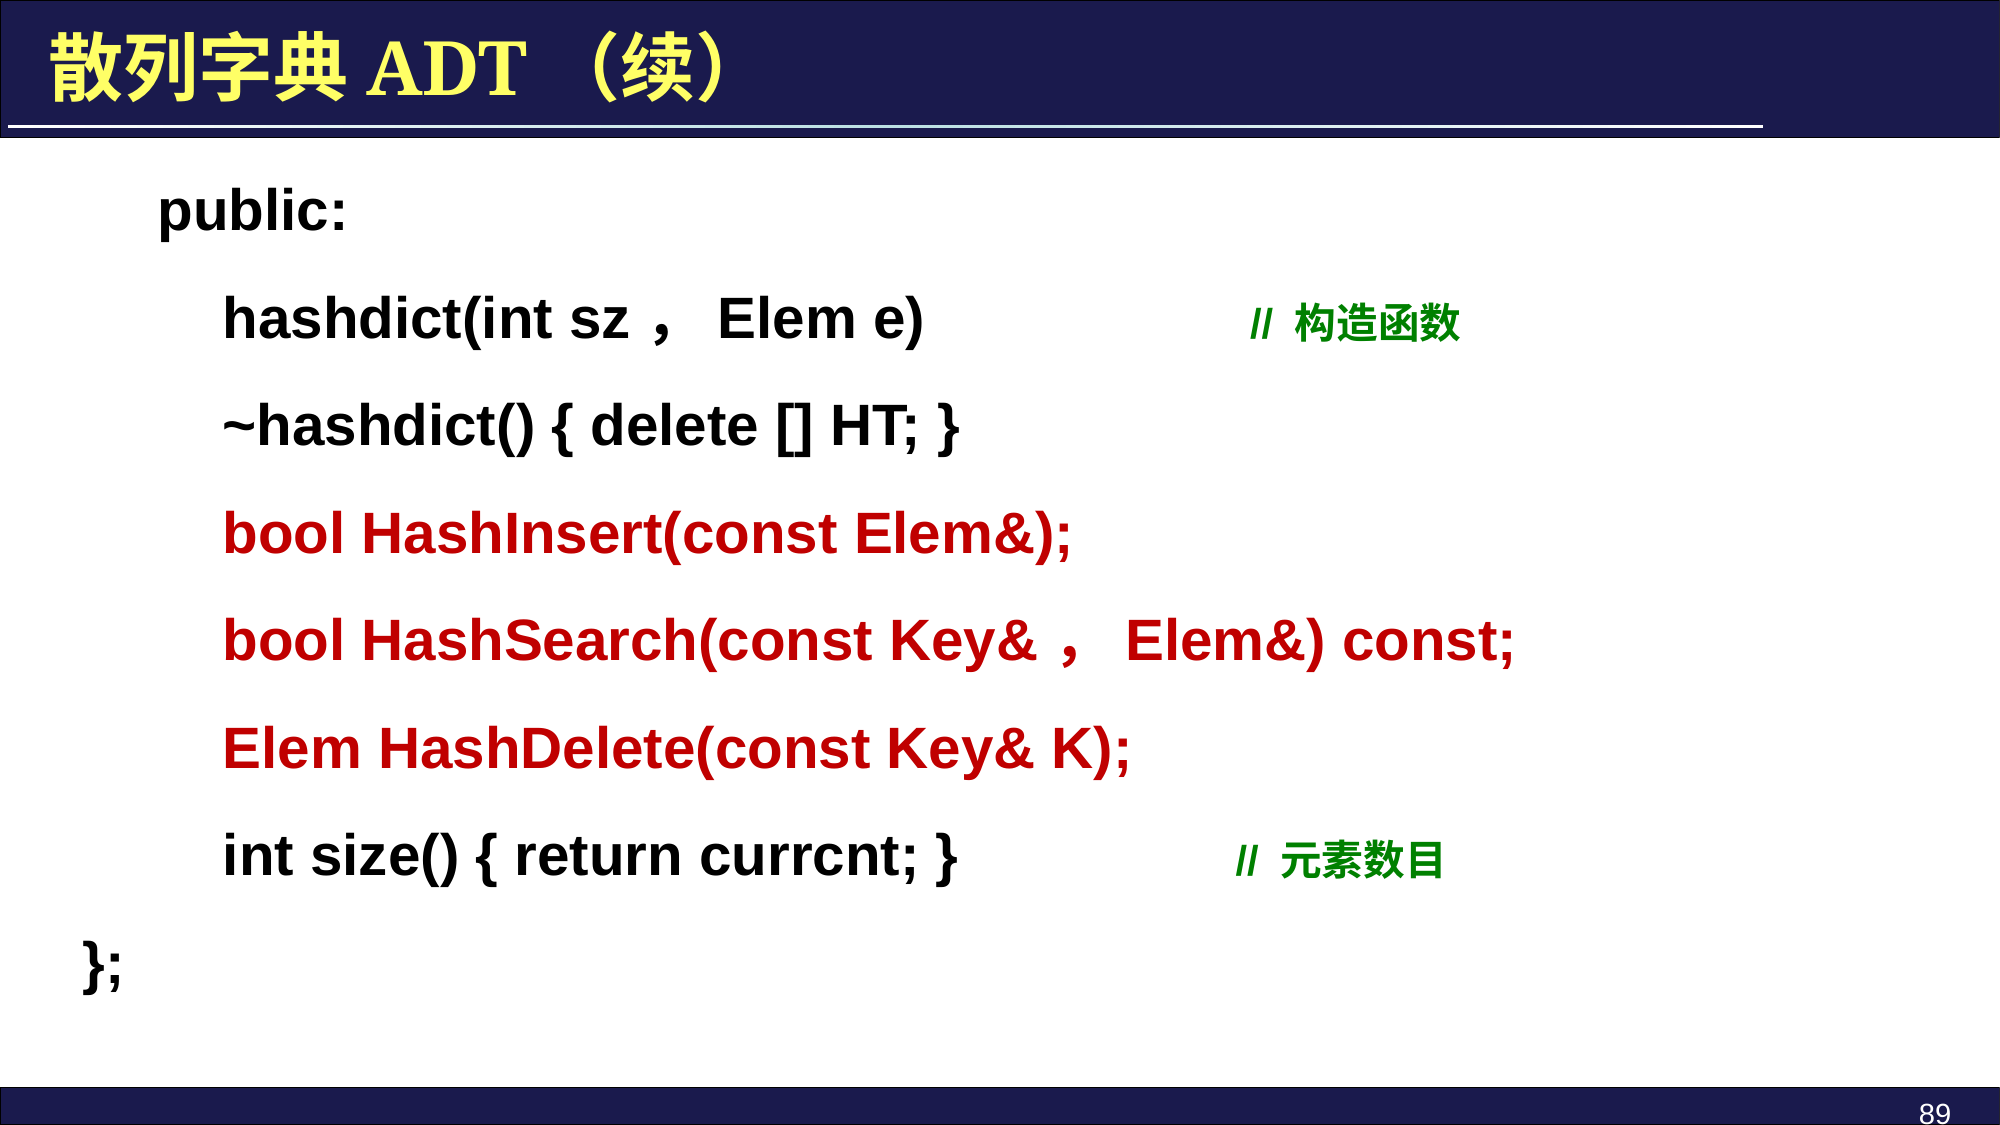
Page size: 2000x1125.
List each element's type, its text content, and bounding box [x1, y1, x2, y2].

title 散列字典ADT（续） [33, 12, 1767, 118]
slide_number 89 [1666, 1087, 1967, 1125]
list public: hashdict(int sz，Elem e) // 构造函数 ~hashdict() { delete [] HT; } bool HashInsert(const Elem&); bool HashSearch(const Key&，Elem&) const; Elem HashDelete(const Key& K); int size() { return currcnt; } // 元素数目 }; [67, 164, 1868, 1040]
